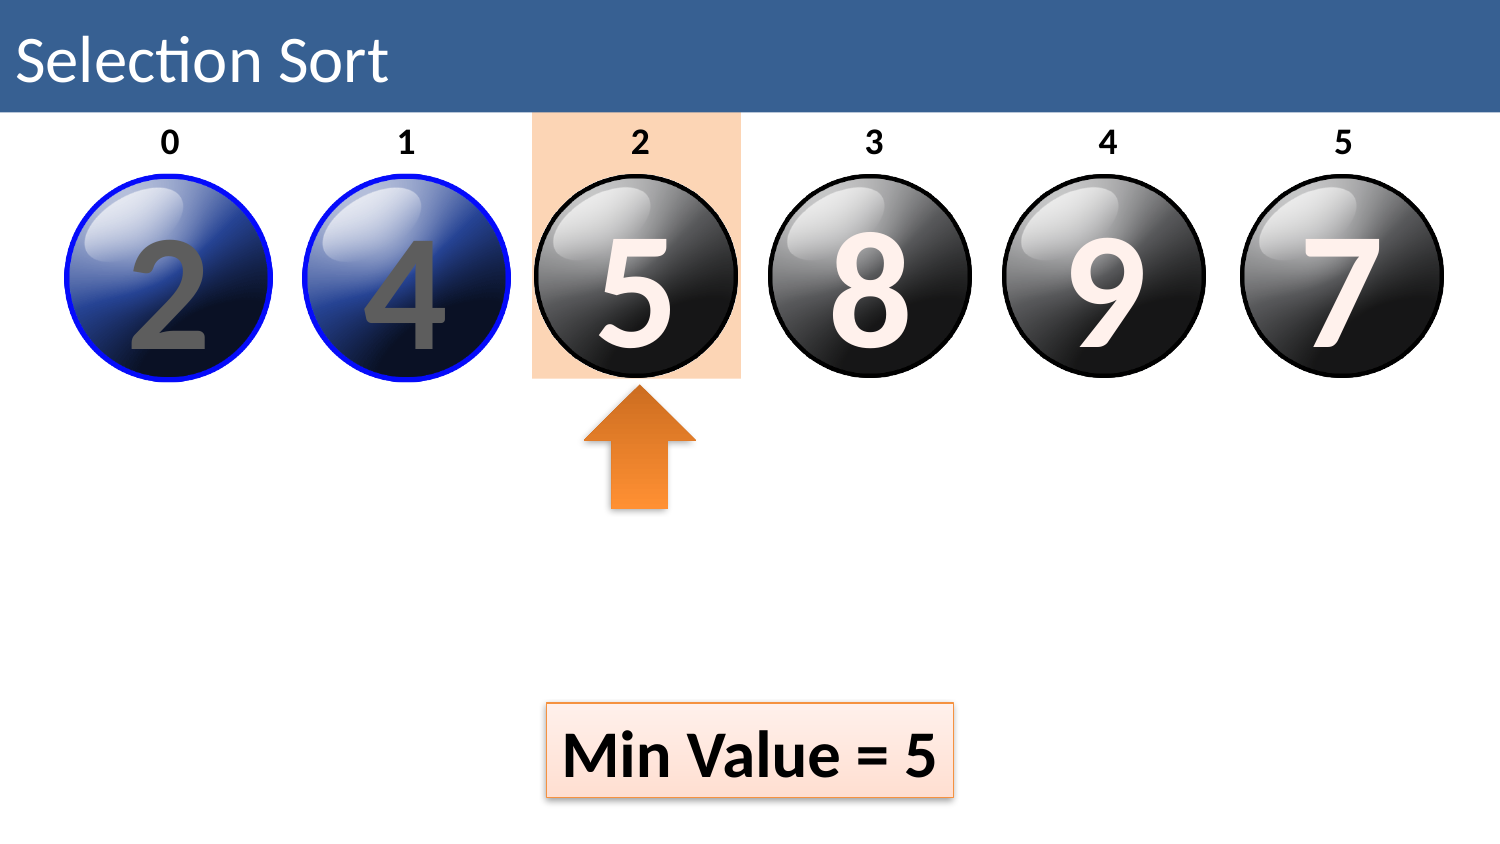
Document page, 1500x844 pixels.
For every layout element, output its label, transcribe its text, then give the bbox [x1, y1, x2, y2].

text_box 0 1 2 3 4 5 [137, 109, 1443, 170]
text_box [531, 171, 741, 381]
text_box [765, 171, 975, 391]
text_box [299, 171, 513, 393]
text_box [583, 389, 697, 510]
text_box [1237, 171, 1447, 381]
text_box Min Value = 5 [546, 702, 954, 798]
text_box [62, 171, 276, 393]
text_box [999, 171, 1209, 381]
text_box Selection Sort [0, 0, 1500, 113]
